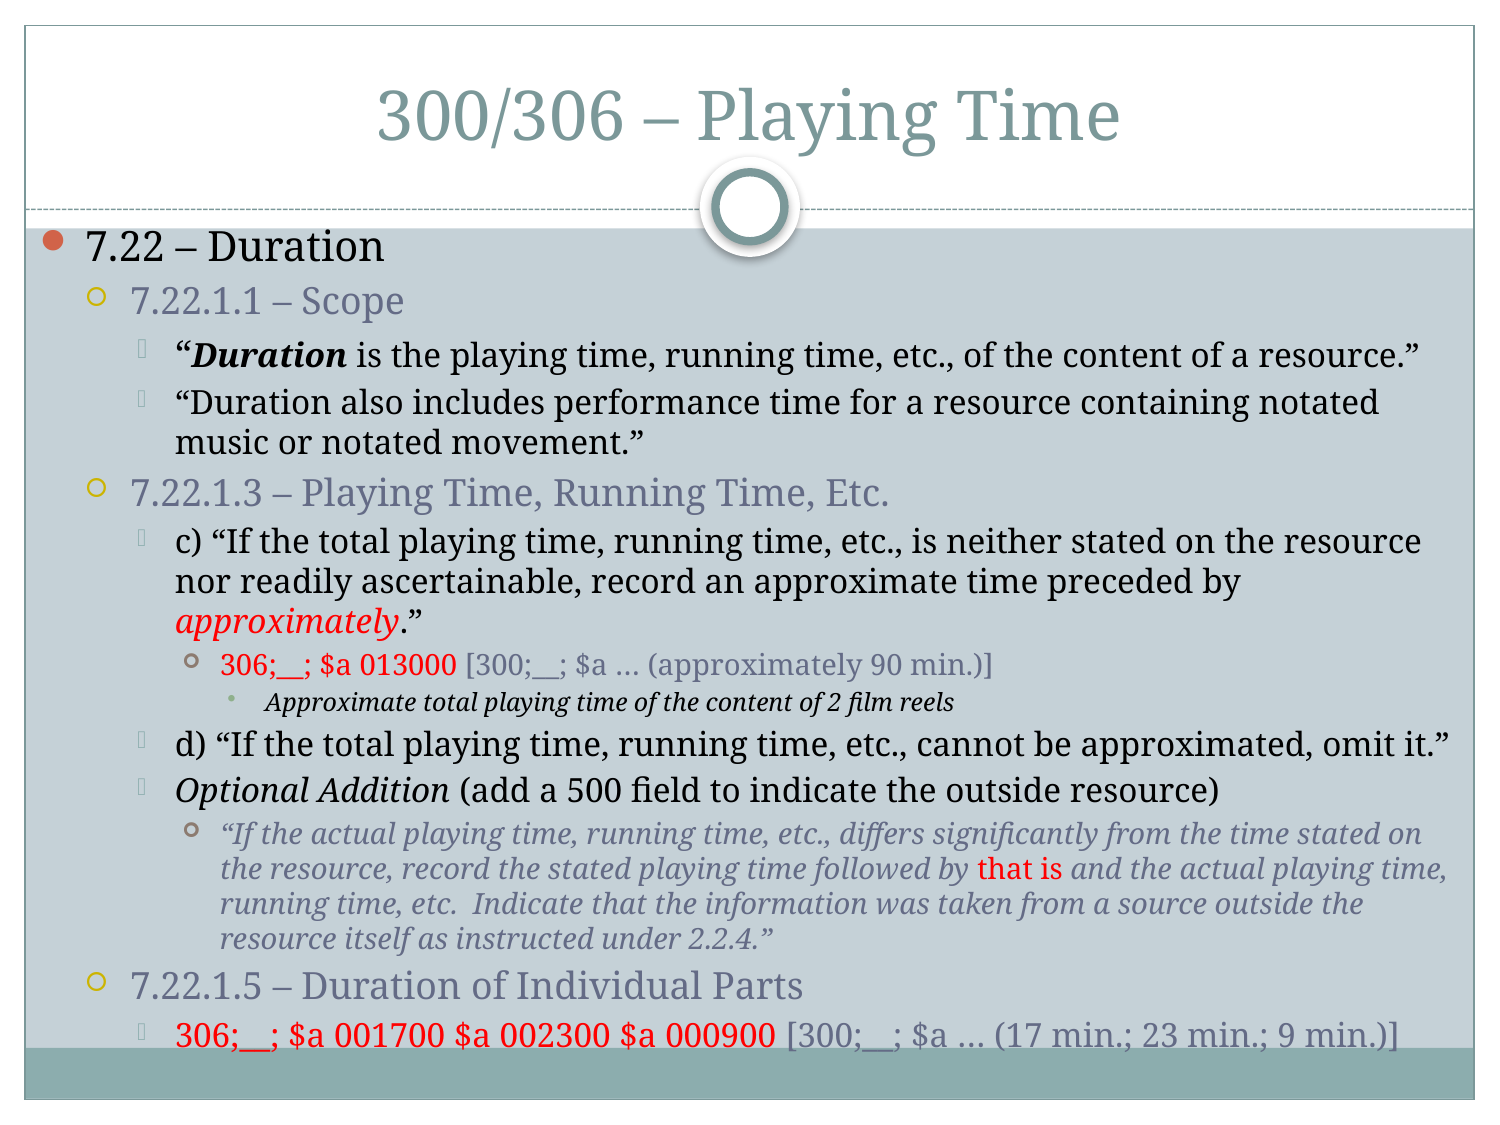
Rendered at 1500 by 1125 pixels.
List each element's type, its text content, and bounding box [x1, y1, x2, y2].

title 300/306 – Playing Time [49, 37, 1450, 162]
list 7.22 – Duration 7.22.1.1 – Scope “Duration is the playing time, running time, etc., of the content of a resource.” “Duration also includes performance time for a resource containing notated music or notated movement.” 7.22.1.3 – Playing Time, Running Time, Etc. c) “If the total playing time, running time, etc., is neither stated on the resource nor readily ascertainable, record an approximate time preceded by approximately.” 306;__; $a 013000 [300;__; $a … (approximately 90 min.)] Approximate total playing time of the content of 2 film reels d) “If the total playing time, running time, etc., cannot be approximated, omit it.” Optional Addition (add a 500 field to indicate the outside resource) “If the actual playing time, running time, etc., differs significantly from the time stated on the resource, record the stated playing time followed by that is and the actual playing time, running time, etc. Indicate that the information was taken from a source outside the resource itself as instructed under 2.2.4.” 7.22.1.5 – Duration of Individual Parts 306;__; $a 001700 $a 002300 $a 000900 [300;__; $a … (17 min.; 23 min.; 9 min.)] [24, 212, 1475, 1050]
